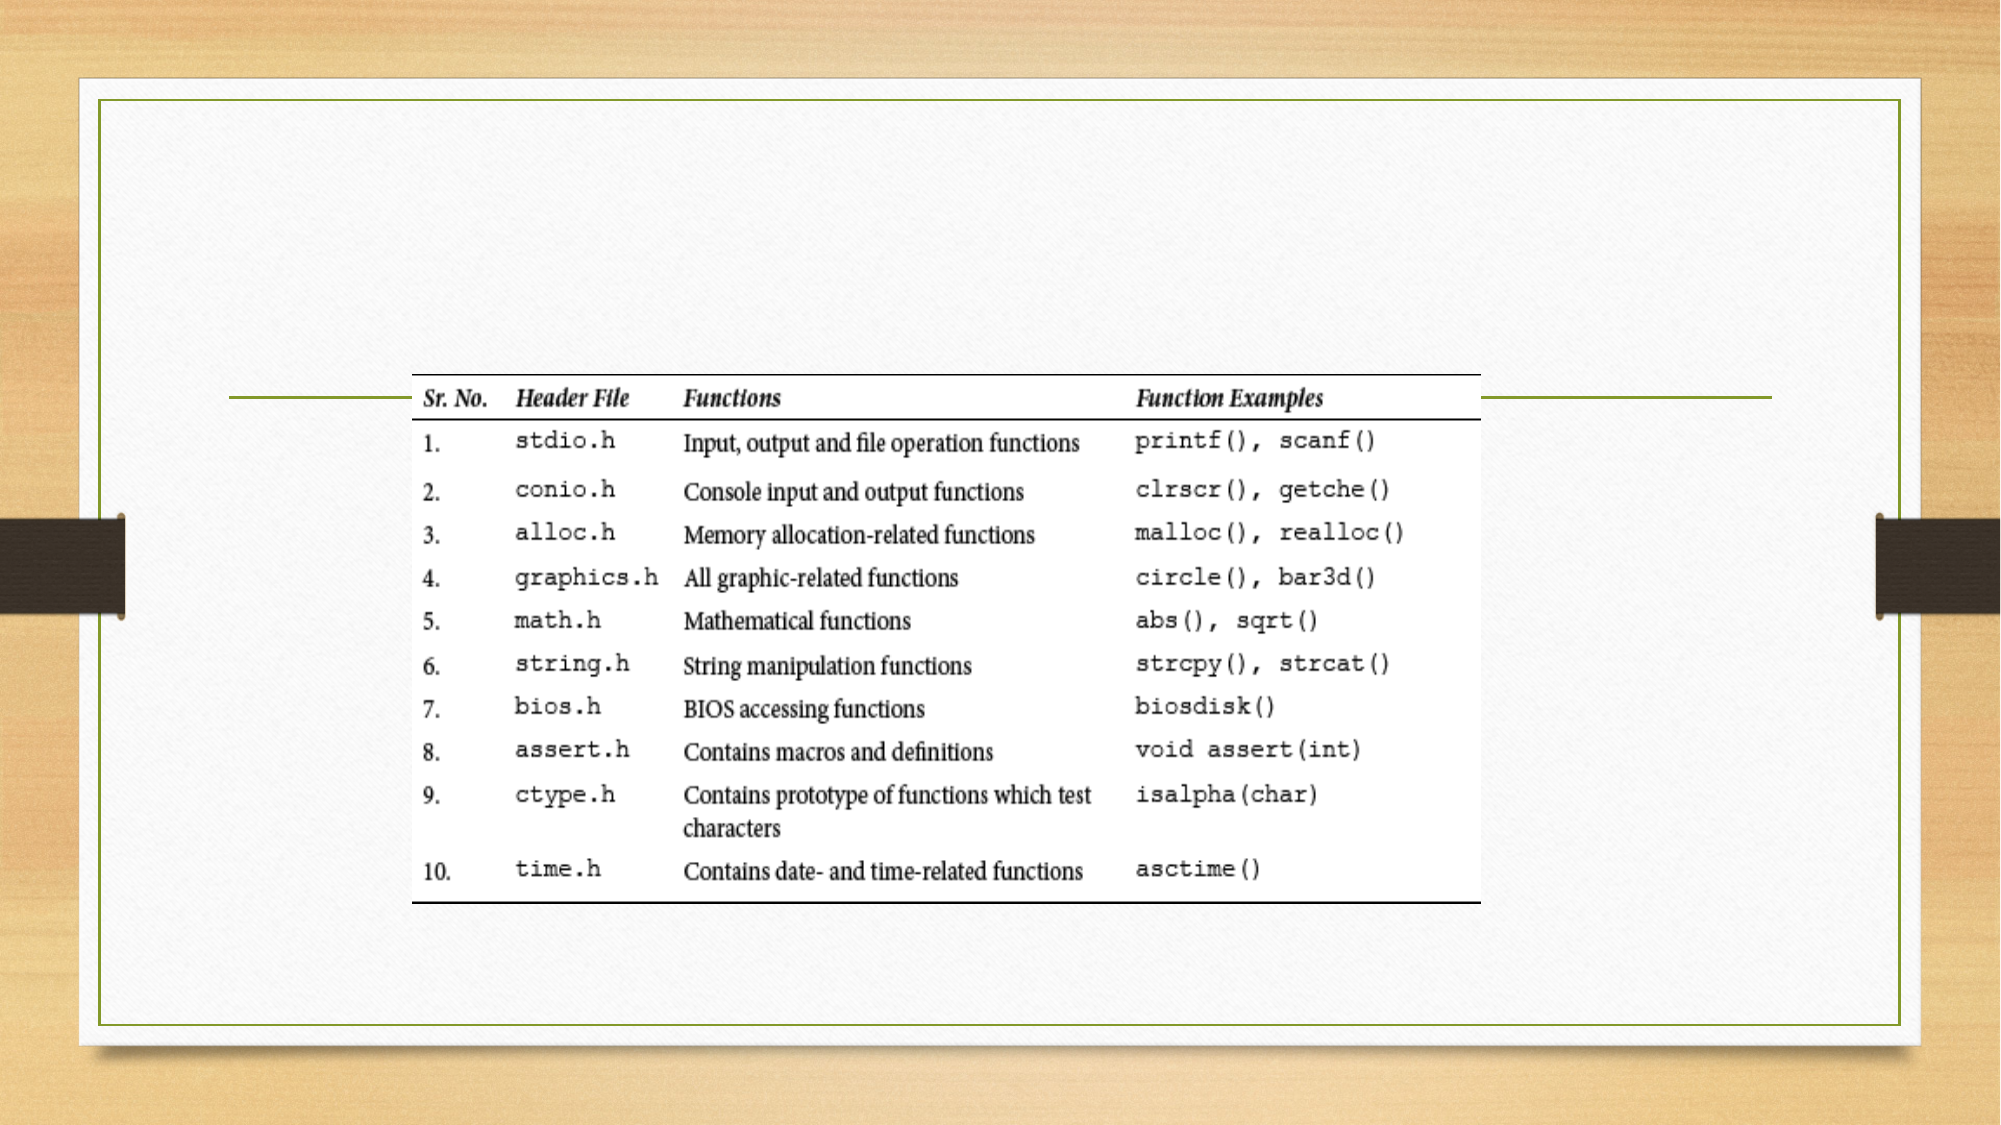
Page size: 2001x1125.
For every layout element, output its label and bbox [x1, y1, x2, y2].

list [412, 374, 1481, 904]
picture [0, 0, 2001, 1125]
